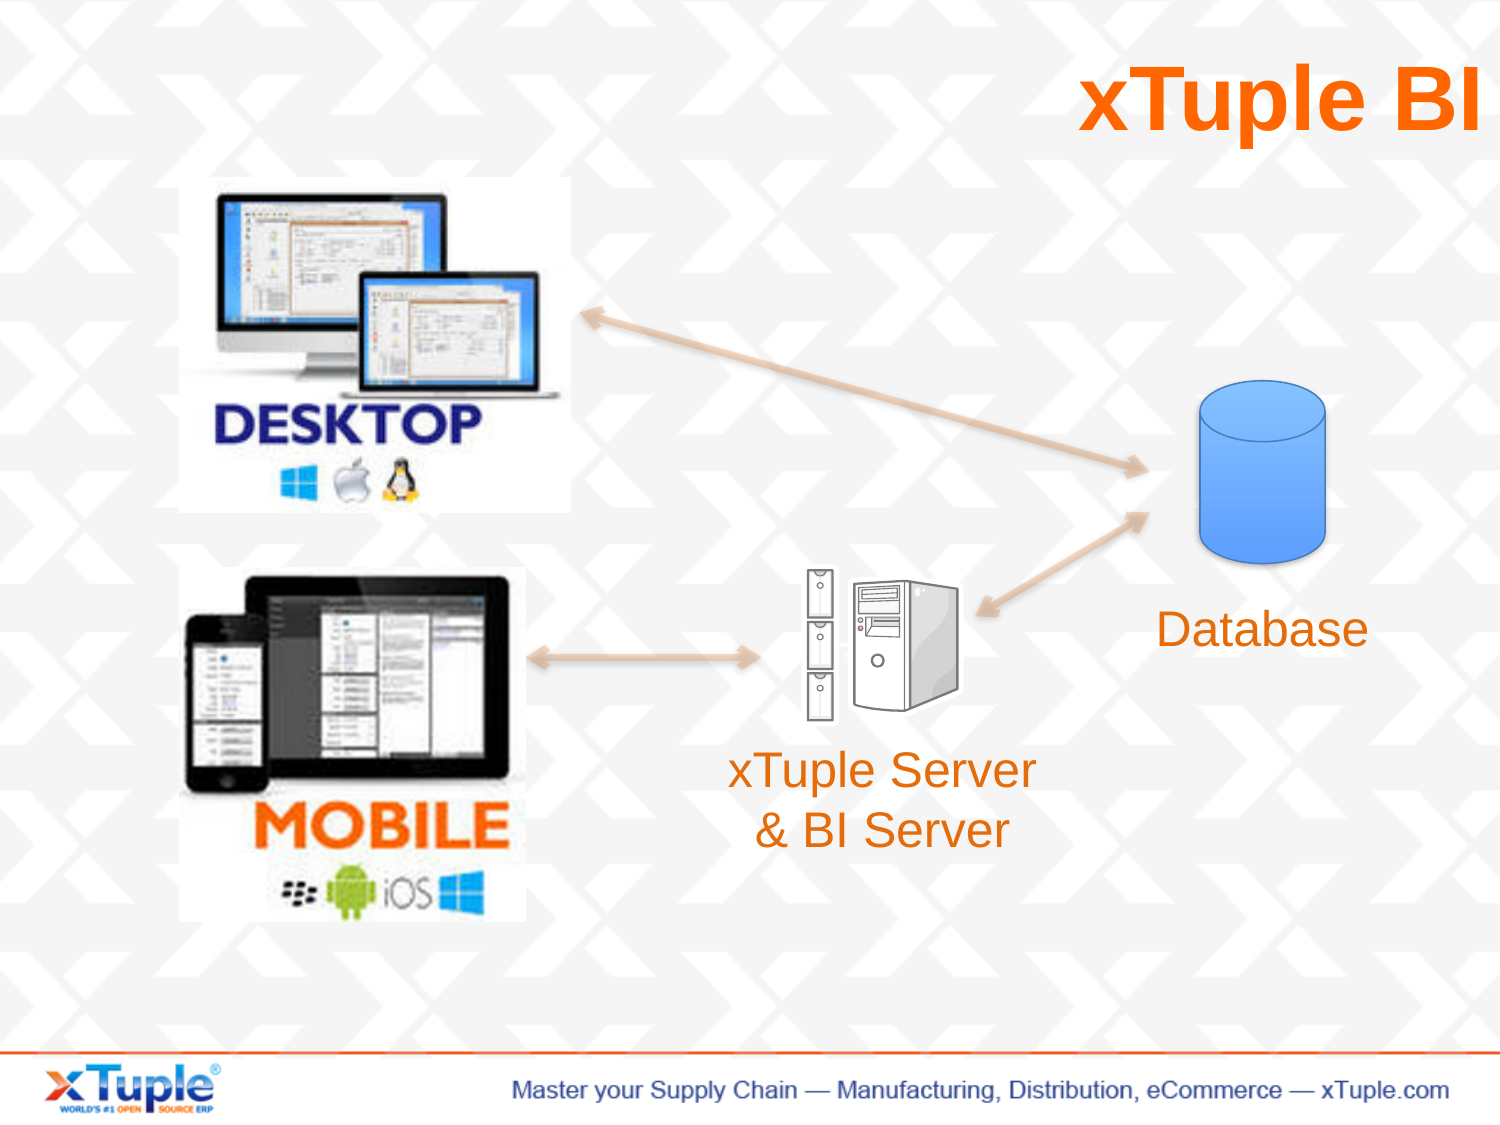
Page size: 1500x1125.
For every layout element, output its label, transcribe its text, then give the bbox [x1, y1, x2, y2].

picture [0, 0, 1500, 1125]
text_box [1199, 379, 1326, 565]
text_box Database [1140, 588, 1385, 664]
text_box xTuple Server & BI Server [711, 730, 1054, 865]
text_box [578, 312, 1151, 473]
title xTuple BI [75, 0, 1500, 188]
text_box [974, 512, 1151, 617]
